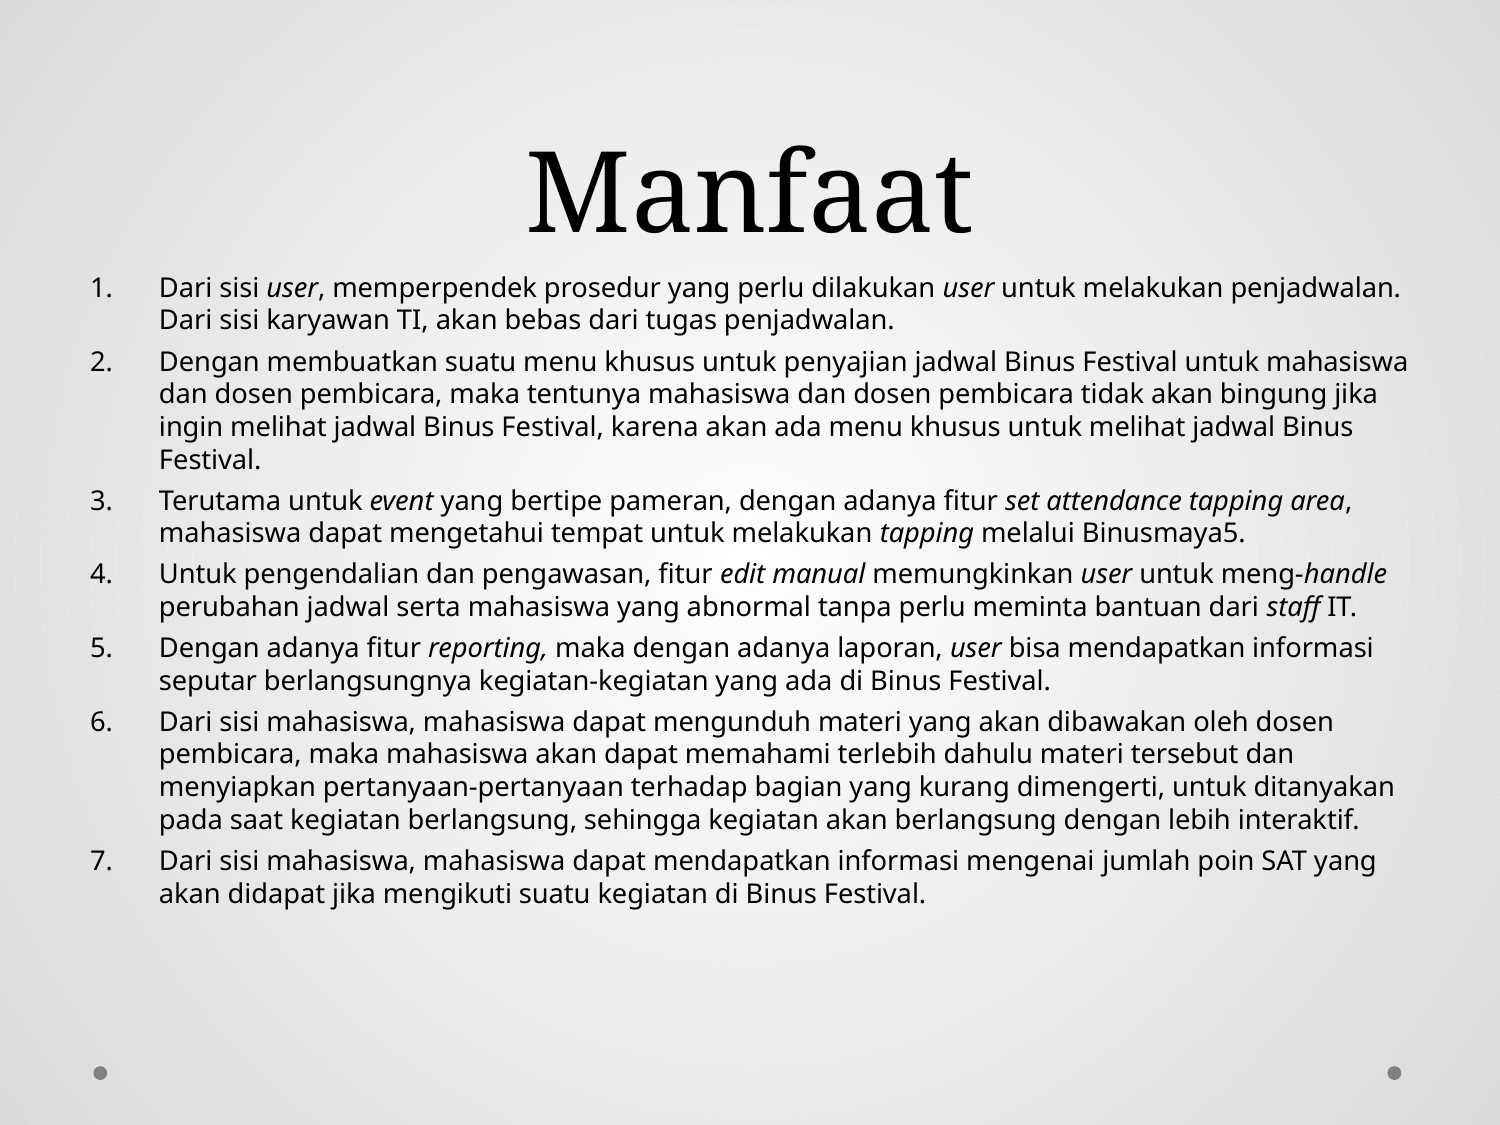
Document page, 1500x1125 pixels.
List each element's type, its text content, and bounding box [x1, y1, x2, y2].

title Manfaat [75, 0, 1425, 262]
list Dari sisi user, memperpendek prosedur yang perlu dilakukan user untuk melakukan penjadwalan. Dari sisi karyawan TI, akan bebas dari tugas penjadwalan. Dengan membuatkan suatu menu khusus untuk penyajian jadwal Binus Festival untuk mahasiswa dan dosen pembicara, maka tentunya mahasiswa dan dosen pembicara tidak akan bingung jika ingin melihat jadwal Binus Festival, karena akan ada menu khusus untuk melihat jadwal Binus Festival. Terutama untuk event yang bertipe pameran, dengan adanya fitur set attendance tapping area, mahasiswa dapat mengetahui tempat untuk melakukan tapping melalui Binusmaya5. Untuk pengendalian dan pengawasan, fitur edit manual memungkinkan user untuk meng-handle perubahan jadwal serta mahasiswa yang abnormal tanpa perlu meminta bantuan dari staff IT. Dengan adanya fitur reporting, maka dengan adanya laporan, user bisa mendapatkan informasi seputar berlangsungnya kegiatan-kegiatan yang ada di Binus Festival. Dari sisi mahasiswa, mahasiswa dapat mengunduh materi yang akan dibawakan oleh dosen pembicara, maka mahasiswa akan dapat memahami terlebih dahulu materi tersebut dan menyiapkan pertanyaan-pertanyaan terhadap bagian yang kurang dimengerti, untuk ditanyakan pada saat kegiatan berlangsung, sehingga kegiatan akan berlangsung dengan lebih interaktif. Dari sisi mahasiswa, mahasiswa dapat mendapatkan informasi mengenai jumlah poin SAT yang akan didapat jika mengikuti suatu kegiatan di Binus Festival. [75, 262, 1425, 1005]
